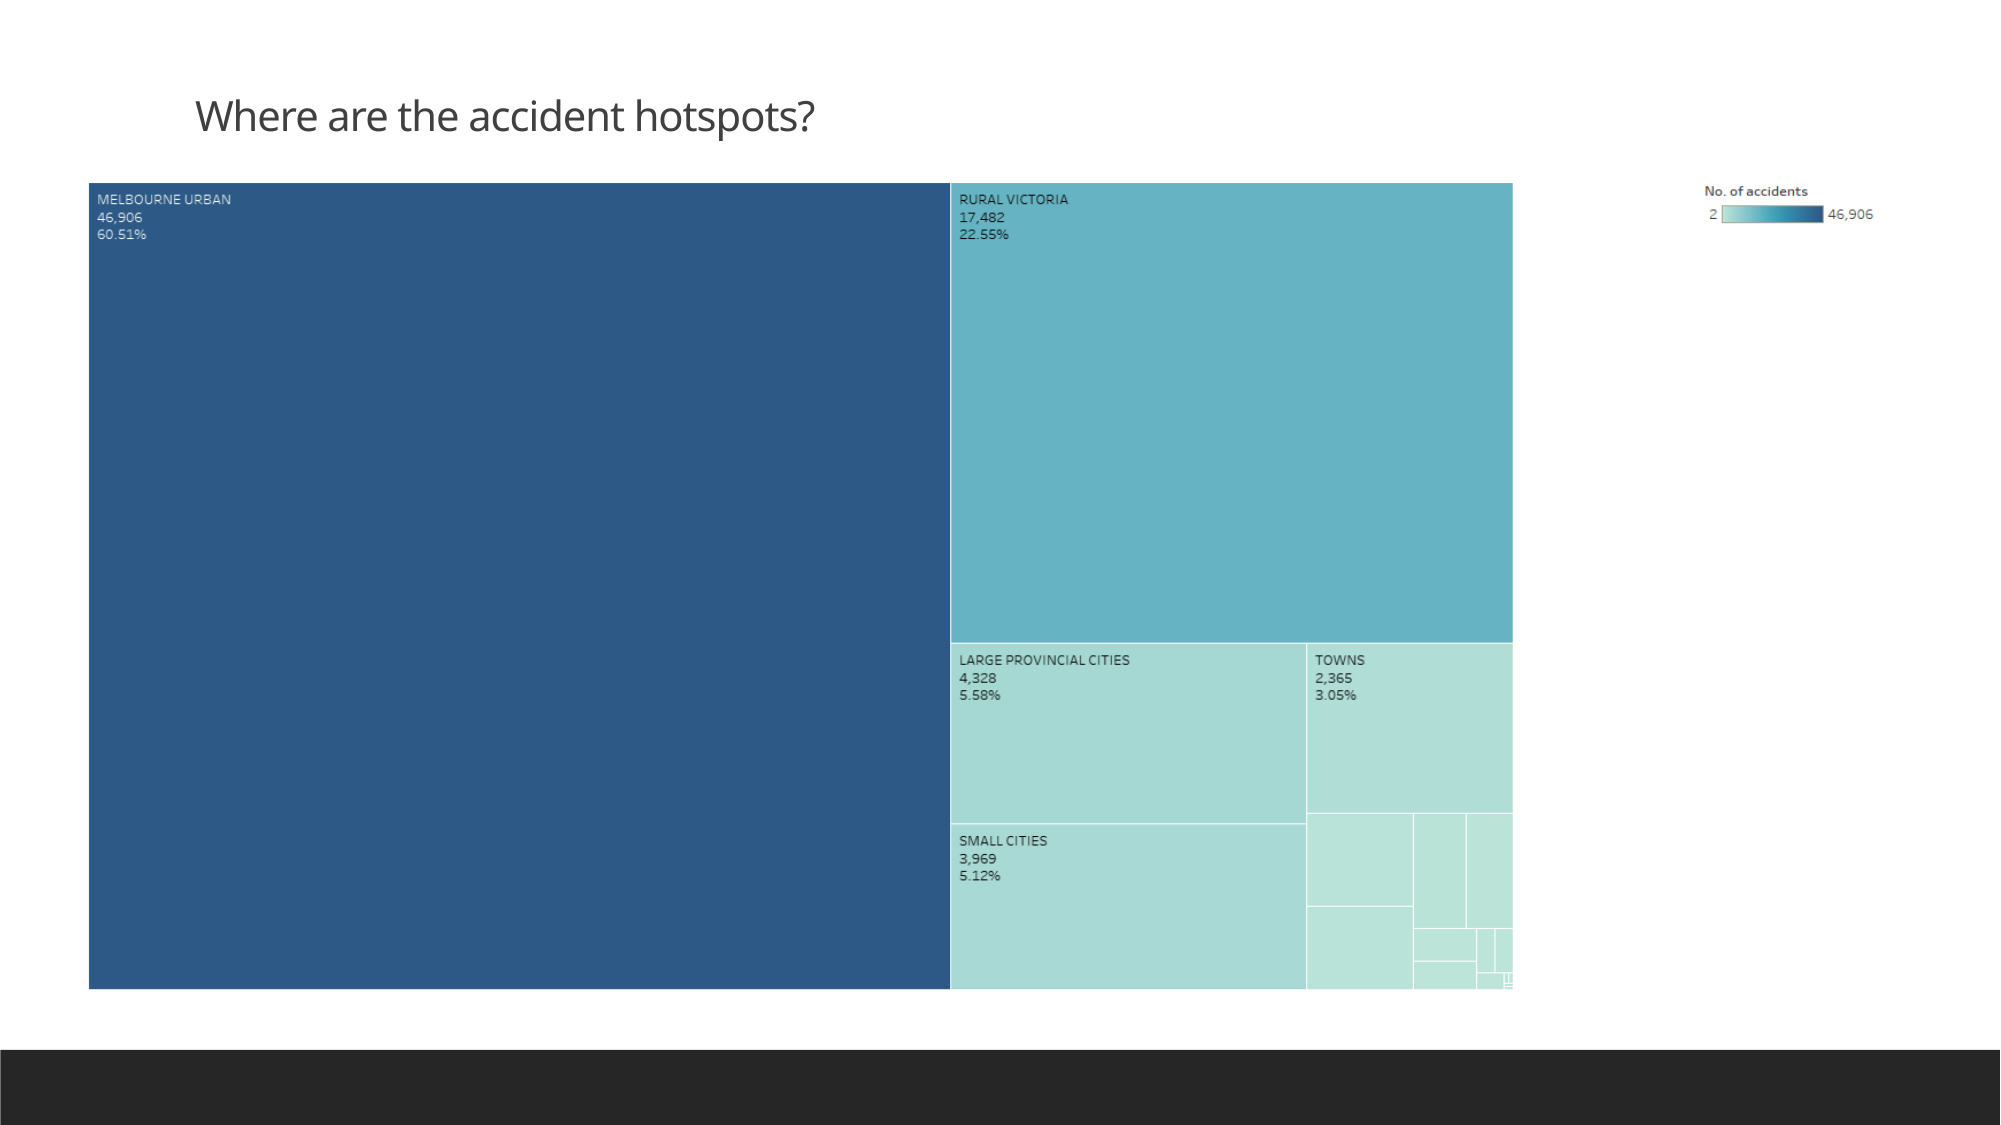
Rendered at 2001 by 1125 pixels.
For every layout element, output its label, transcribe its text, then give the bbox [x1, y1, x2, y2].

title Where are the accident hotspots? [180, 47, 1830, 149]
picture [10, 163, 1987, 1041]
